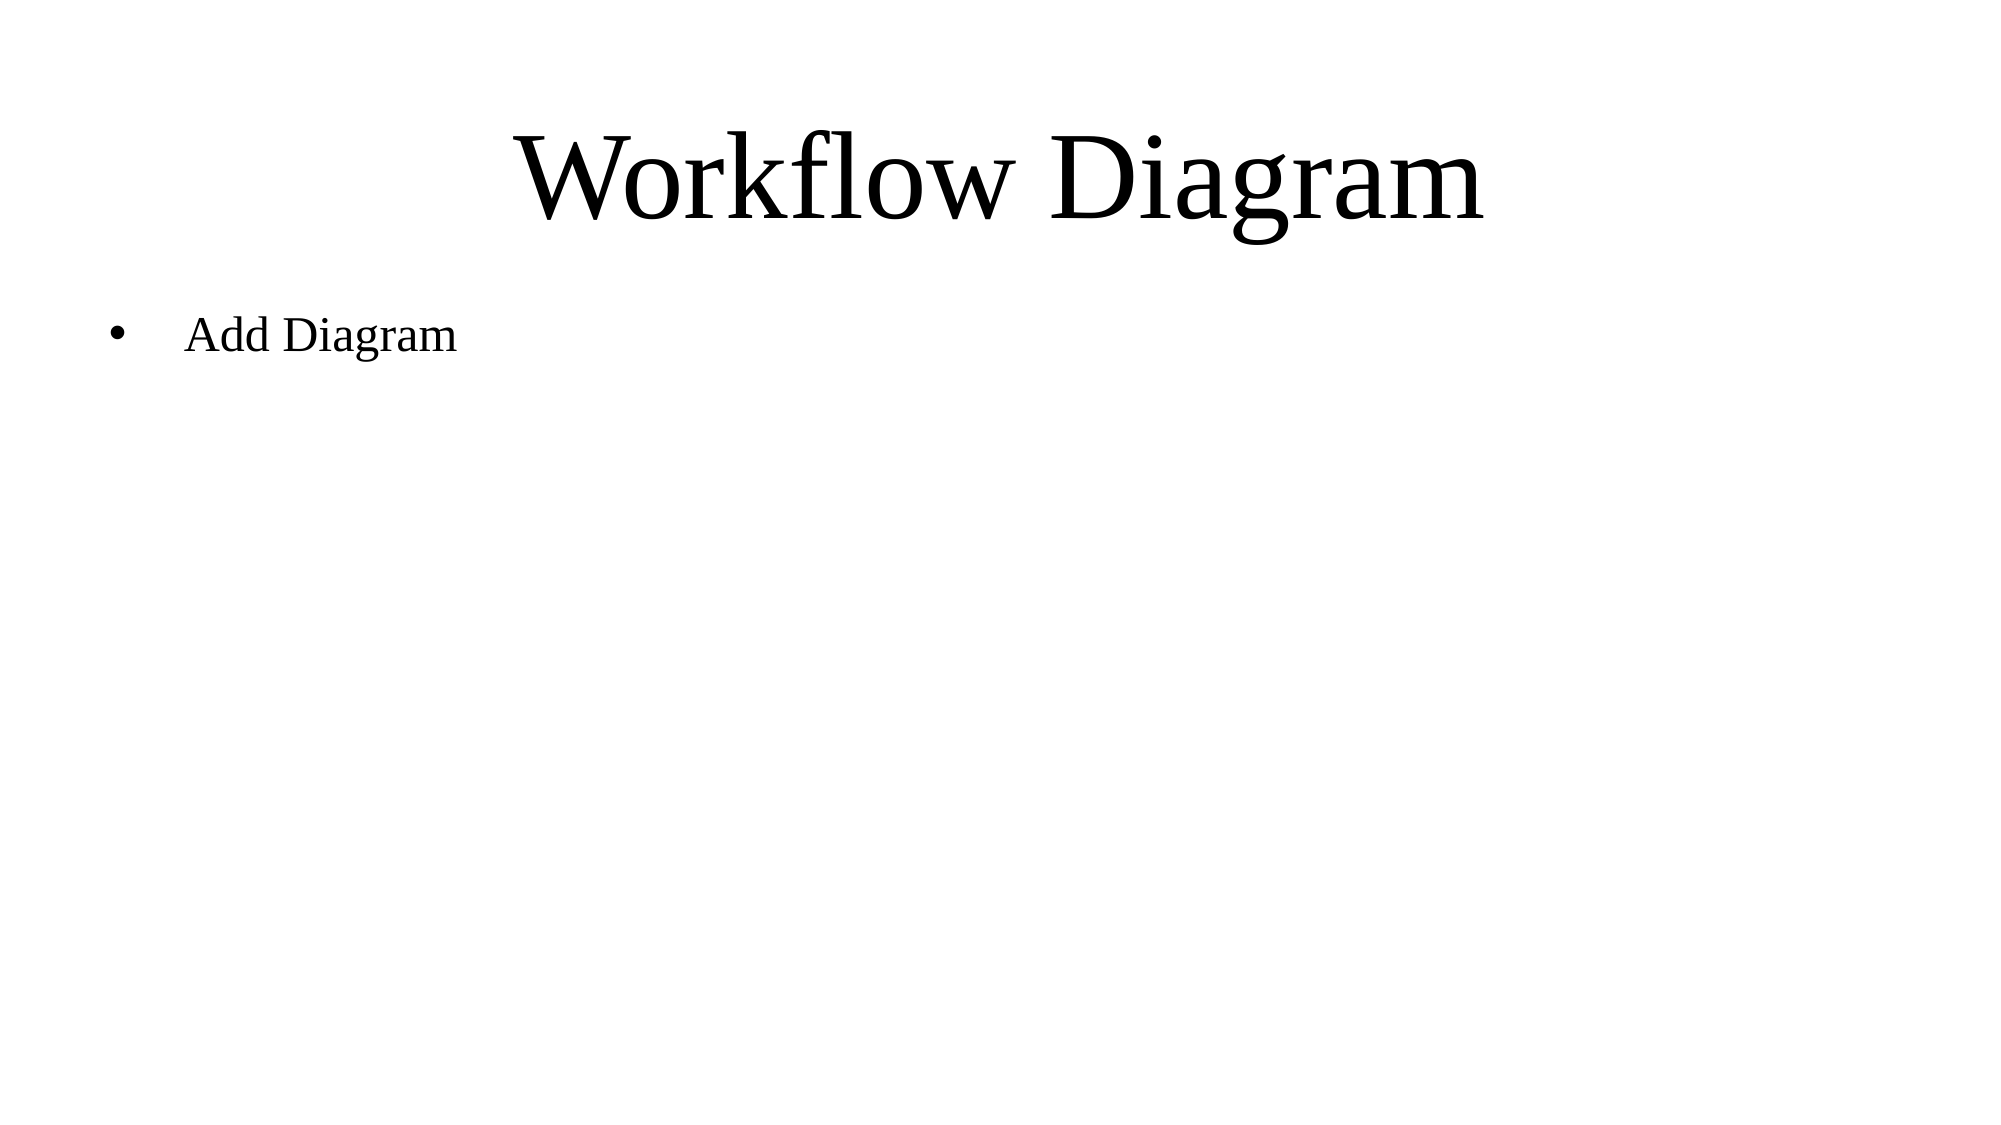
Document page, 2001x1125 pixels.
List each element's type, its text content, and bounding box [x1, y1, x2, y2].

title Workflow Diagram [249, 99, 1750, 257]
subtitle Add Diagram [93, 300, 1907, 1025]
